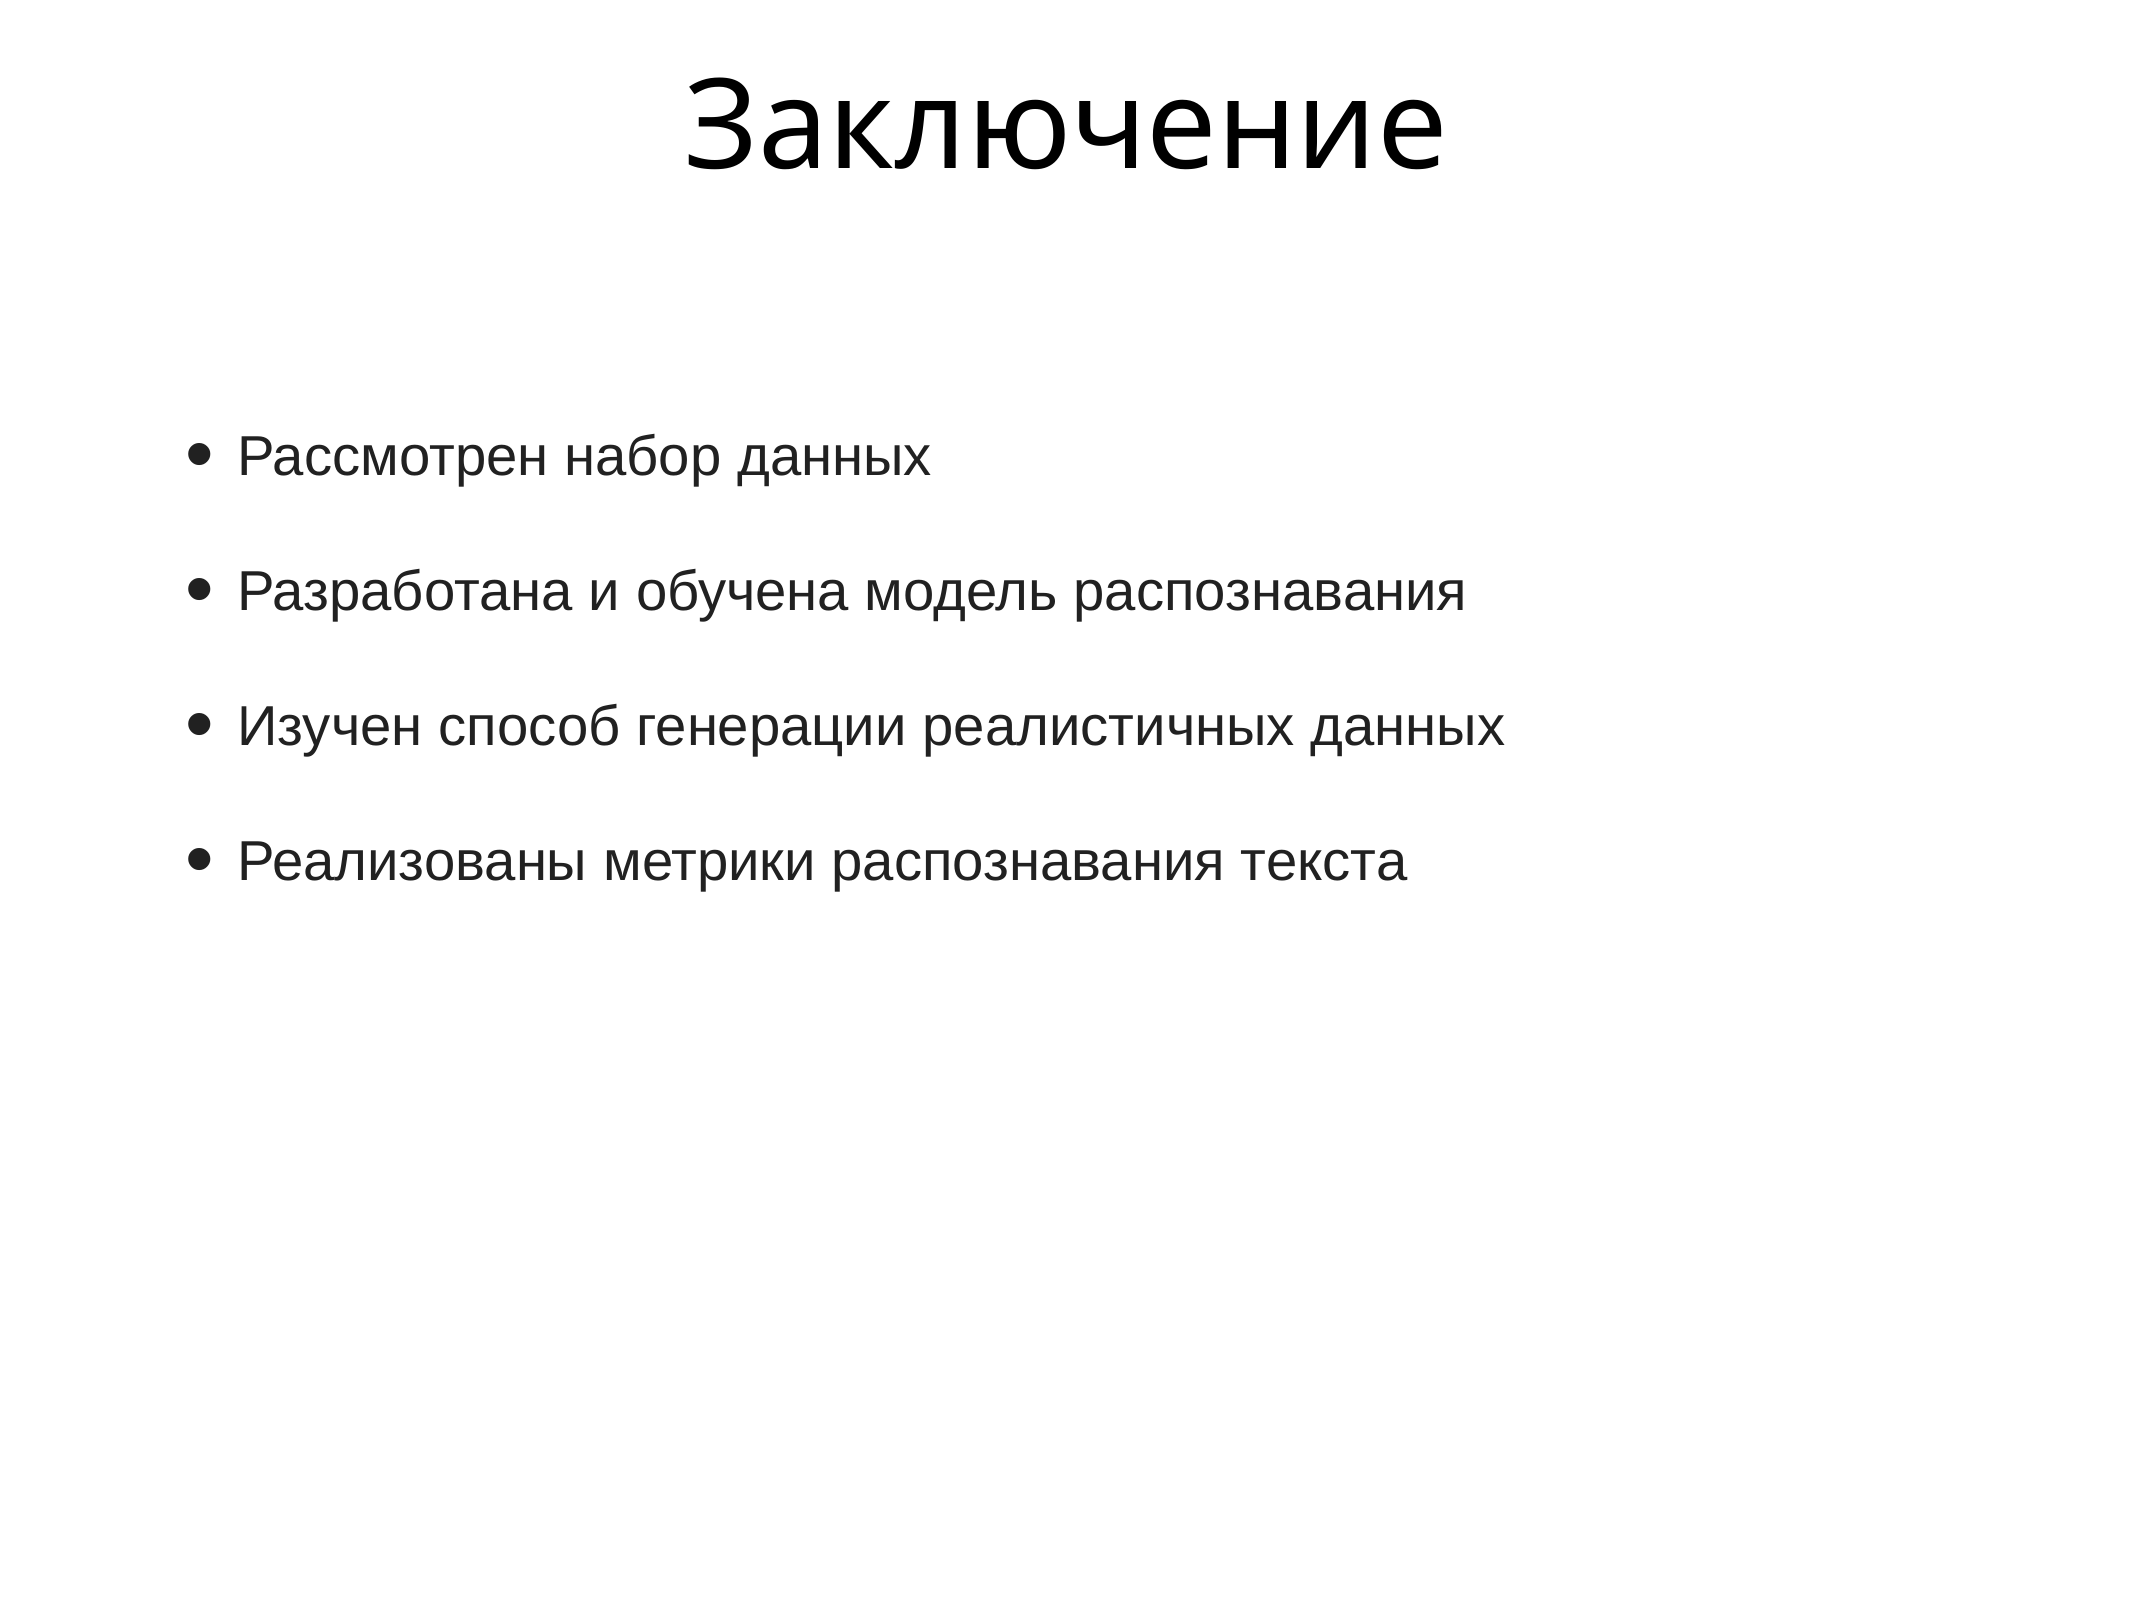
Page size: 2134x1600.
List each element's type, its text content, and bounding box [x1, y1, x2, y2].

title Заключение [155, 0, 1978, 297]
list Рассмотрен набор данных Разработана и обучена модель распознавания Изучен способ генерации реалистичных данных Реализованы метрики распознавания текста [153, 342, 1980, 1258]
